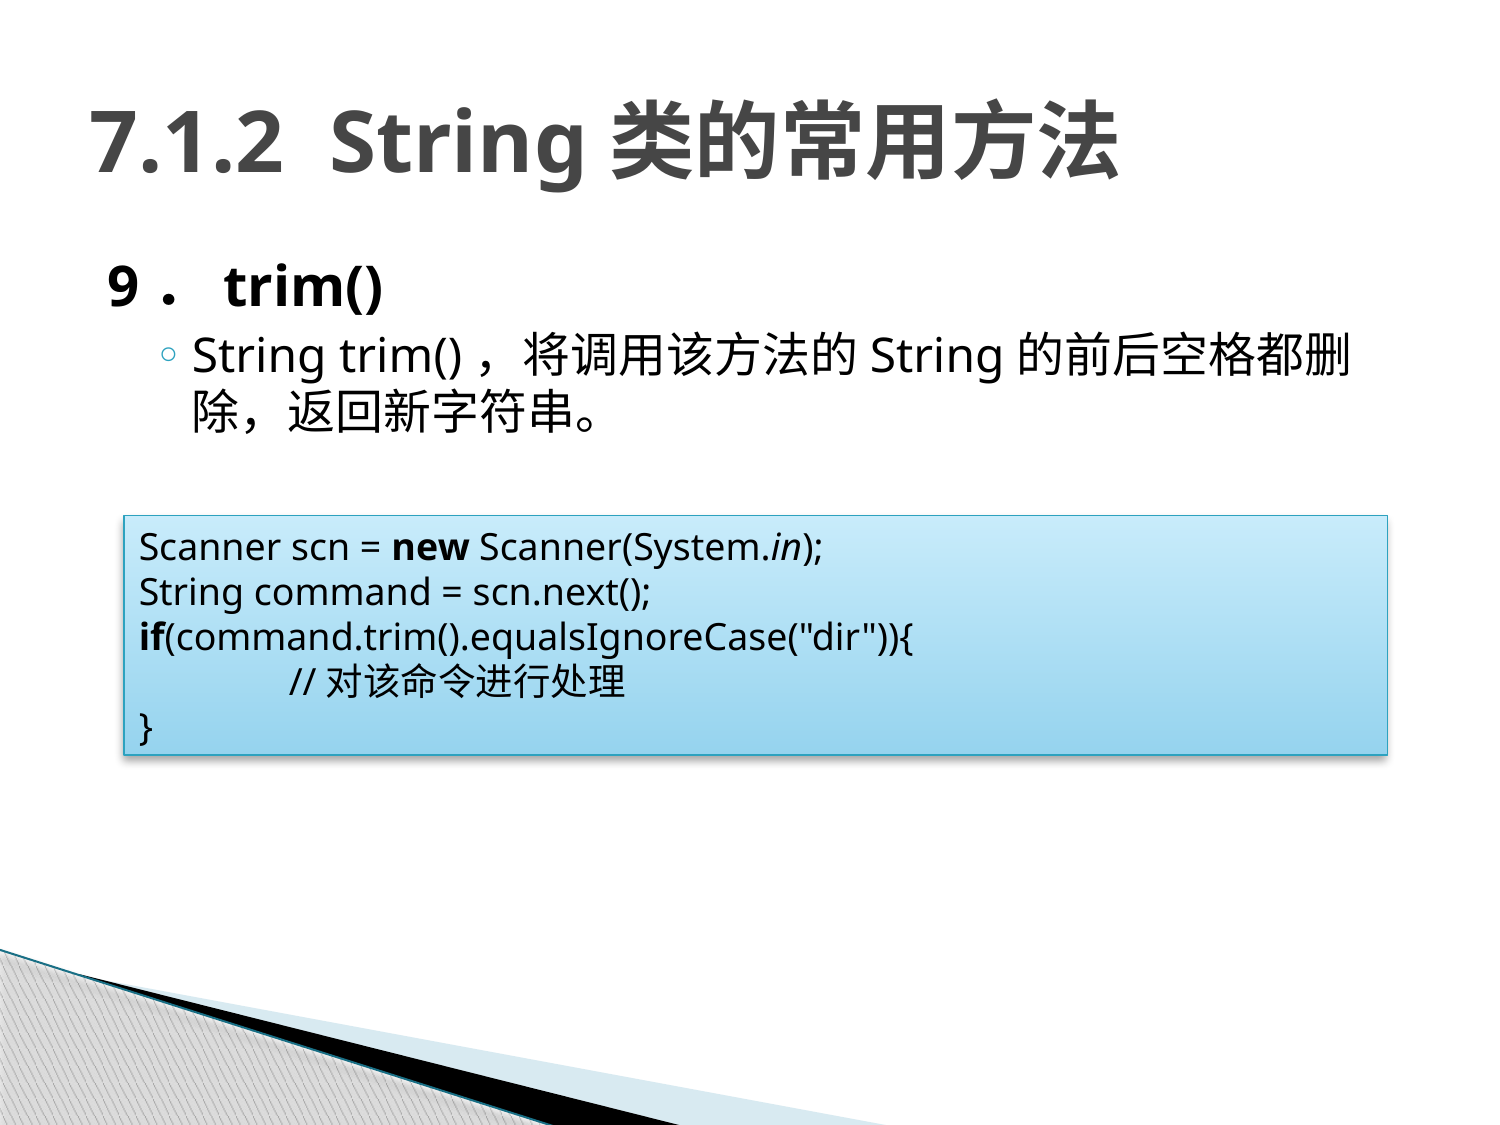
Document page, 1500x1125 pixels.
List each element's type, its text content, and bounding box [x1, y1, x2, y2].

list 9．trim() String trim()，将调用该方法的String的前后空格都删除，返回新字符串。 [75, 242, 1425, 468]
title 7.1.2 String类的常用方法 [75, 45, 1425, 233]
text_box Scanner scn = new Scanner(System.in); String command = scn.next(); if(command.trim().equalsIgnoreCase("dir")){ //对该命令进行处理 } [123, 515, 1388, 756]
